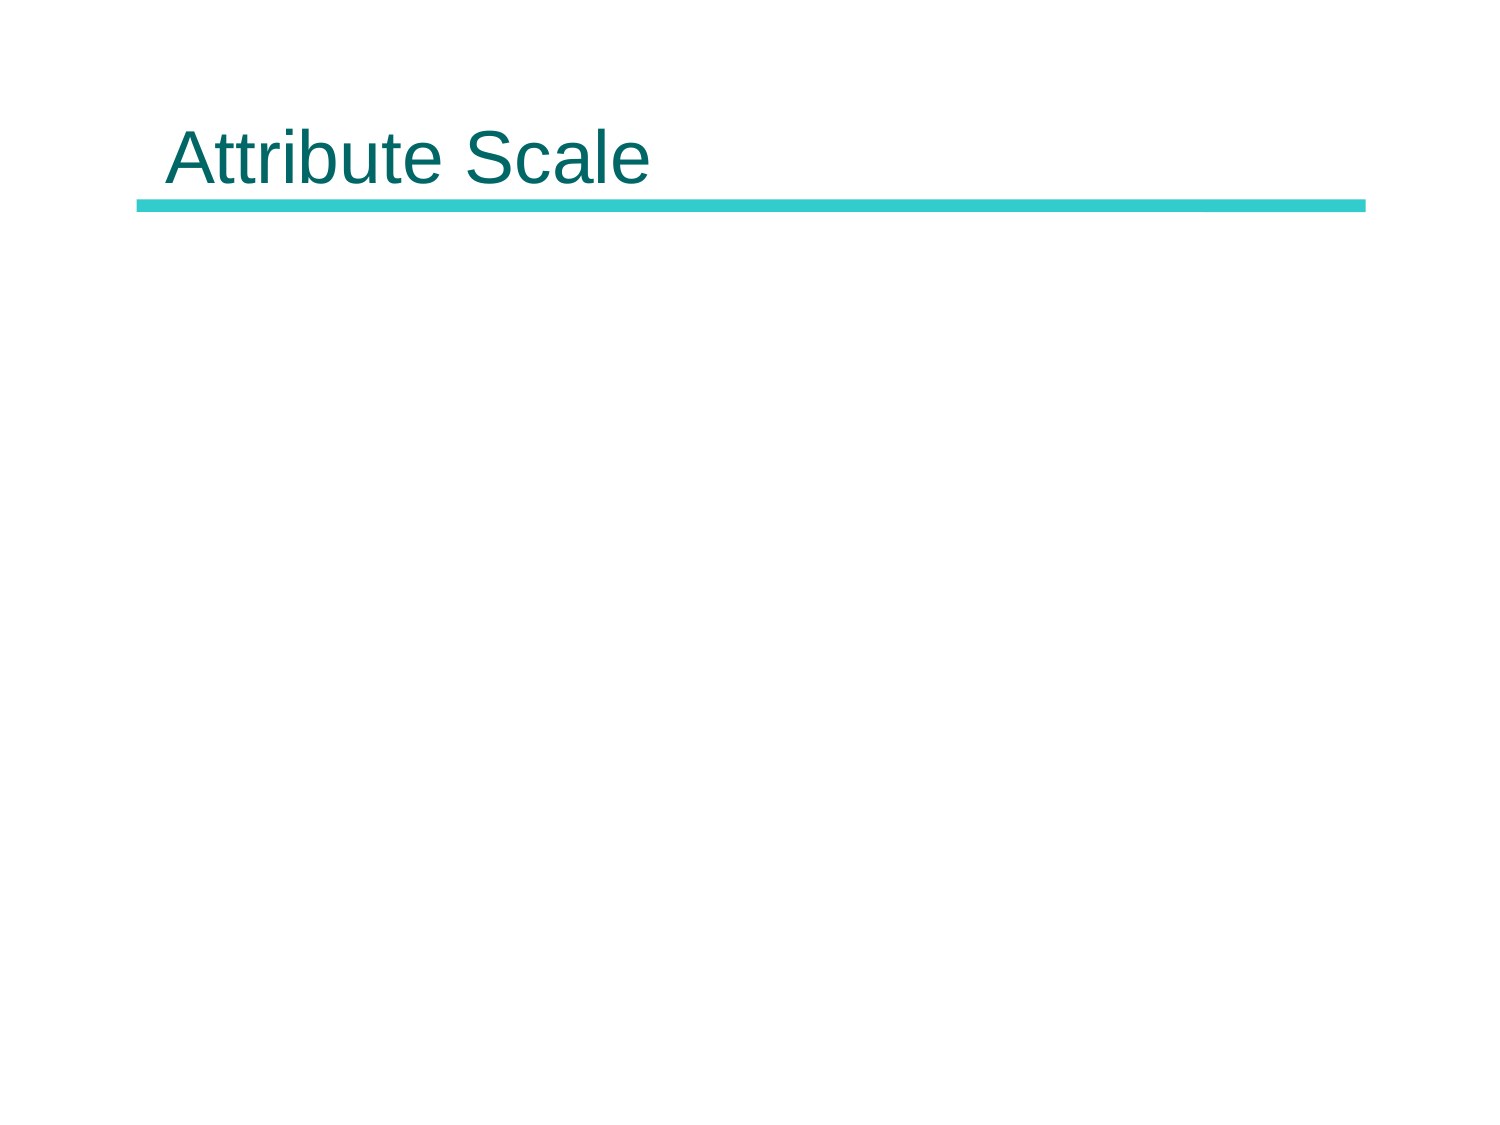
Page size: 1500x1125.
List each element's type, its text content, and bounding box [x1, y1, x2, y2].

title Attribute Scale [150, 18, 1350, 206]
